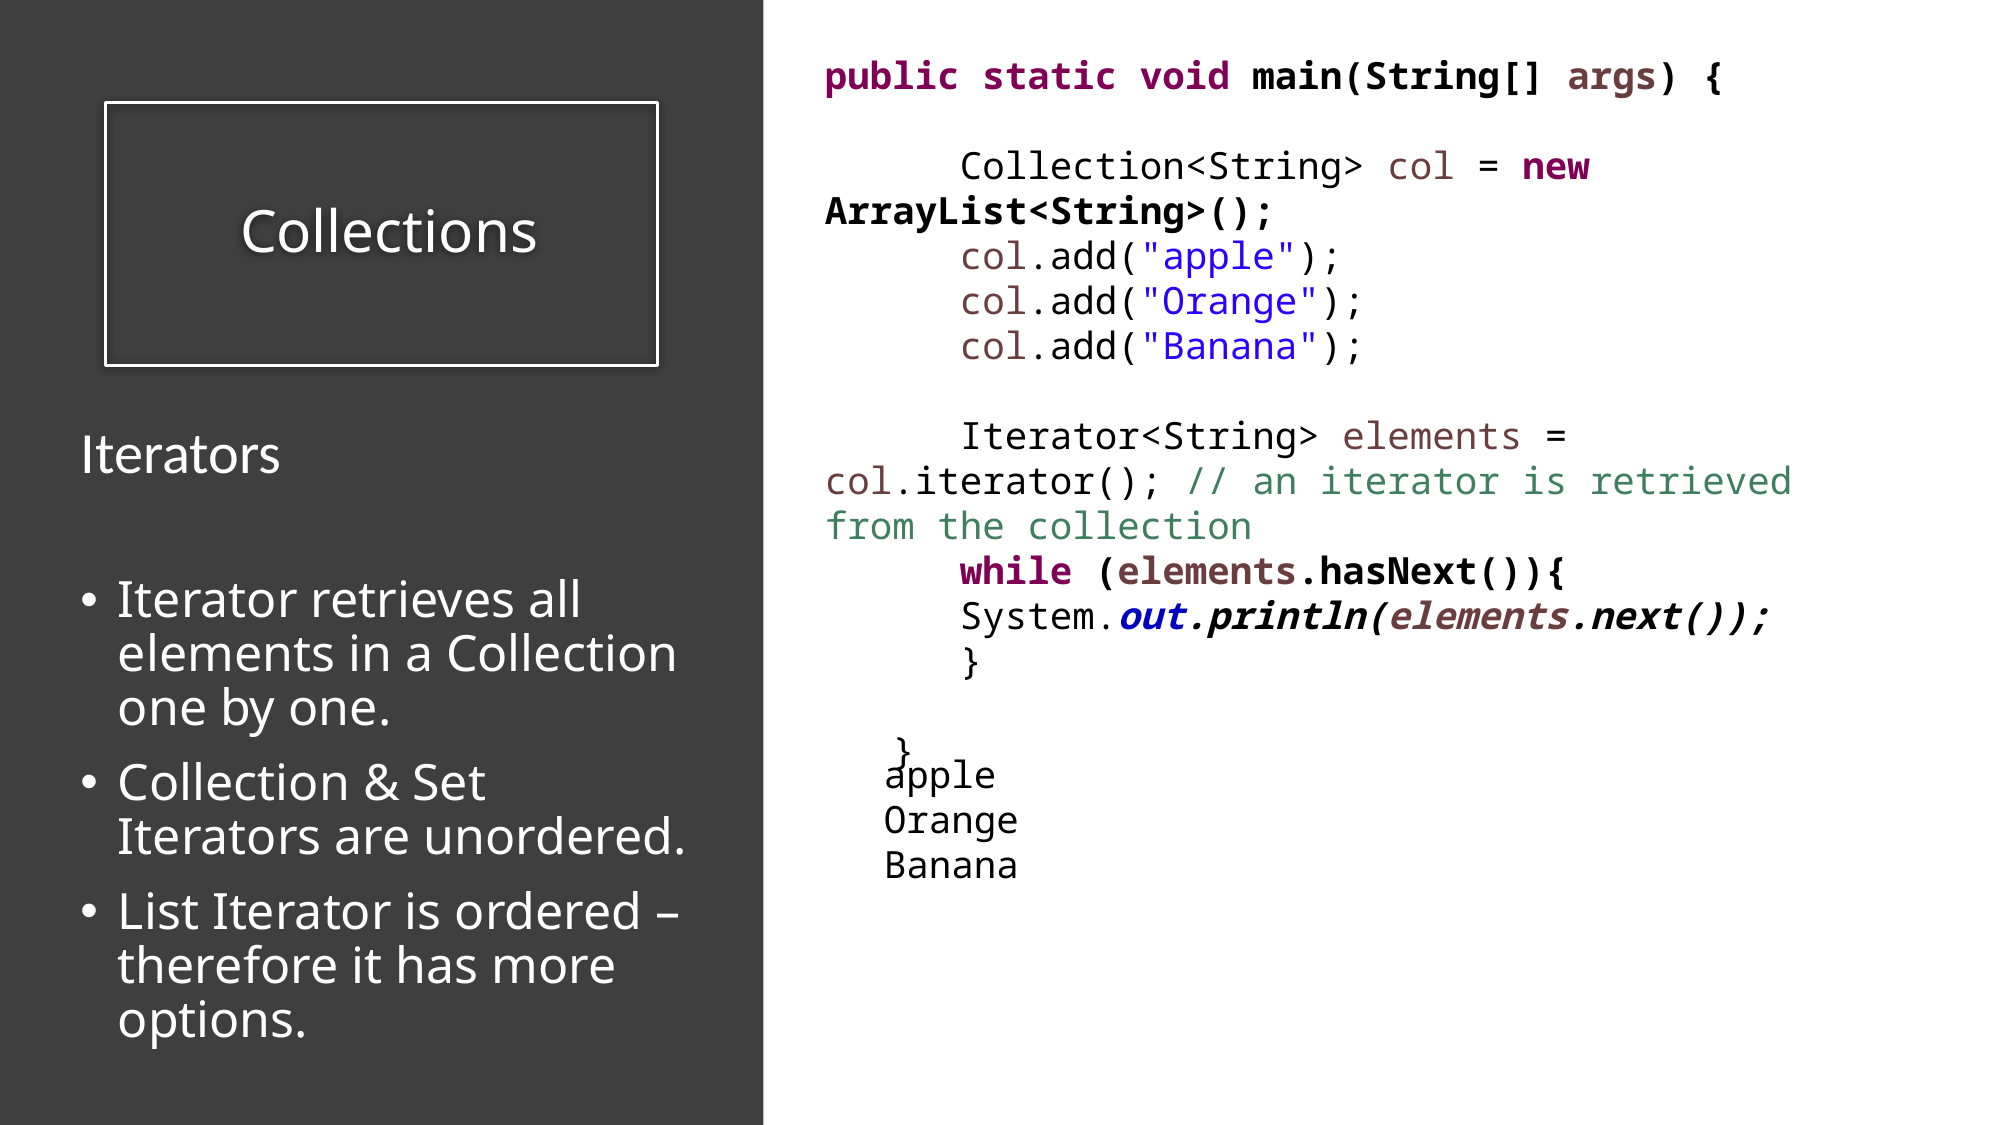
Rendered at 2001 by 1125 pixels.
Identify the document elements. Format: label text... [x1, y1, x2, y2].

title Collections [105, 102, 658, 366]
list Iterators Iterator retrieves all elements in a Collection one by one. Collection & Set Iterators are unordered. List Iterator is ordered – therefore it has more options. [65, 415, 710, 1062]
text_box public static void main(String[] args) { Collection<String> col = new ArrayList<String>(); col.add("apple"); col.add("Orange"); col.add("Banana"); Iterator<String> elements = col.iterator(); // an iterator is retrieved from the collection while (elements.hasNext()){ System.out.println(elements.next()); } } [809, 44, 1896, 780]
text_box [0, 0, 764, 1125]
text_box apple Orange Banana [868, 743, 1062, 894]
